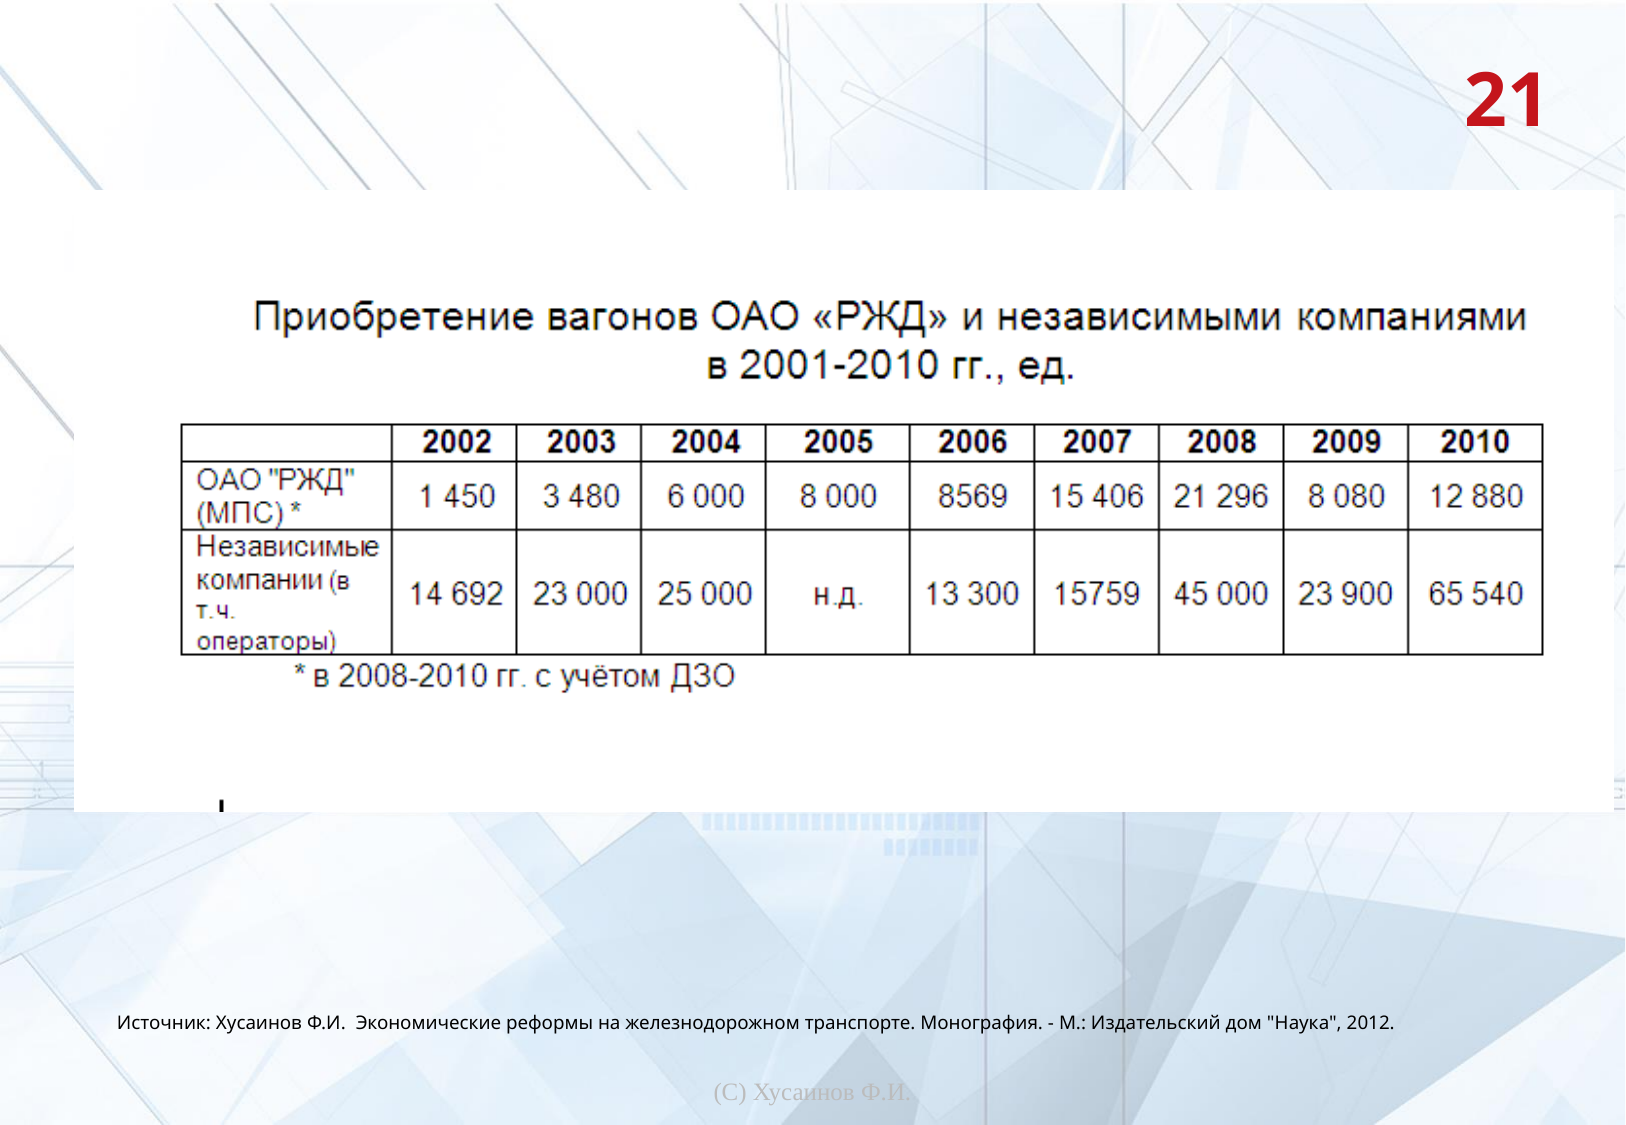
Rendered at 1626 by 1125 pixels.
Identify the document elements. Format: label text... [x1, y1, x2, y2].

slide_number 21 [1421, 87, 1551, 162]
picture [0, 0, 1626, 1125]
text_box Источник: Хусаинов Ф.И. Экономические реформы на железнодорожном транспорте. Монография. - М.: Издательский дом "Наука", 2012. [102, 1003, 1497, 1042]
footer (С) Хусаинов Ф.И. [555, 1052, 1070, 1113]
text_box [192, 148, 1522, 190]
